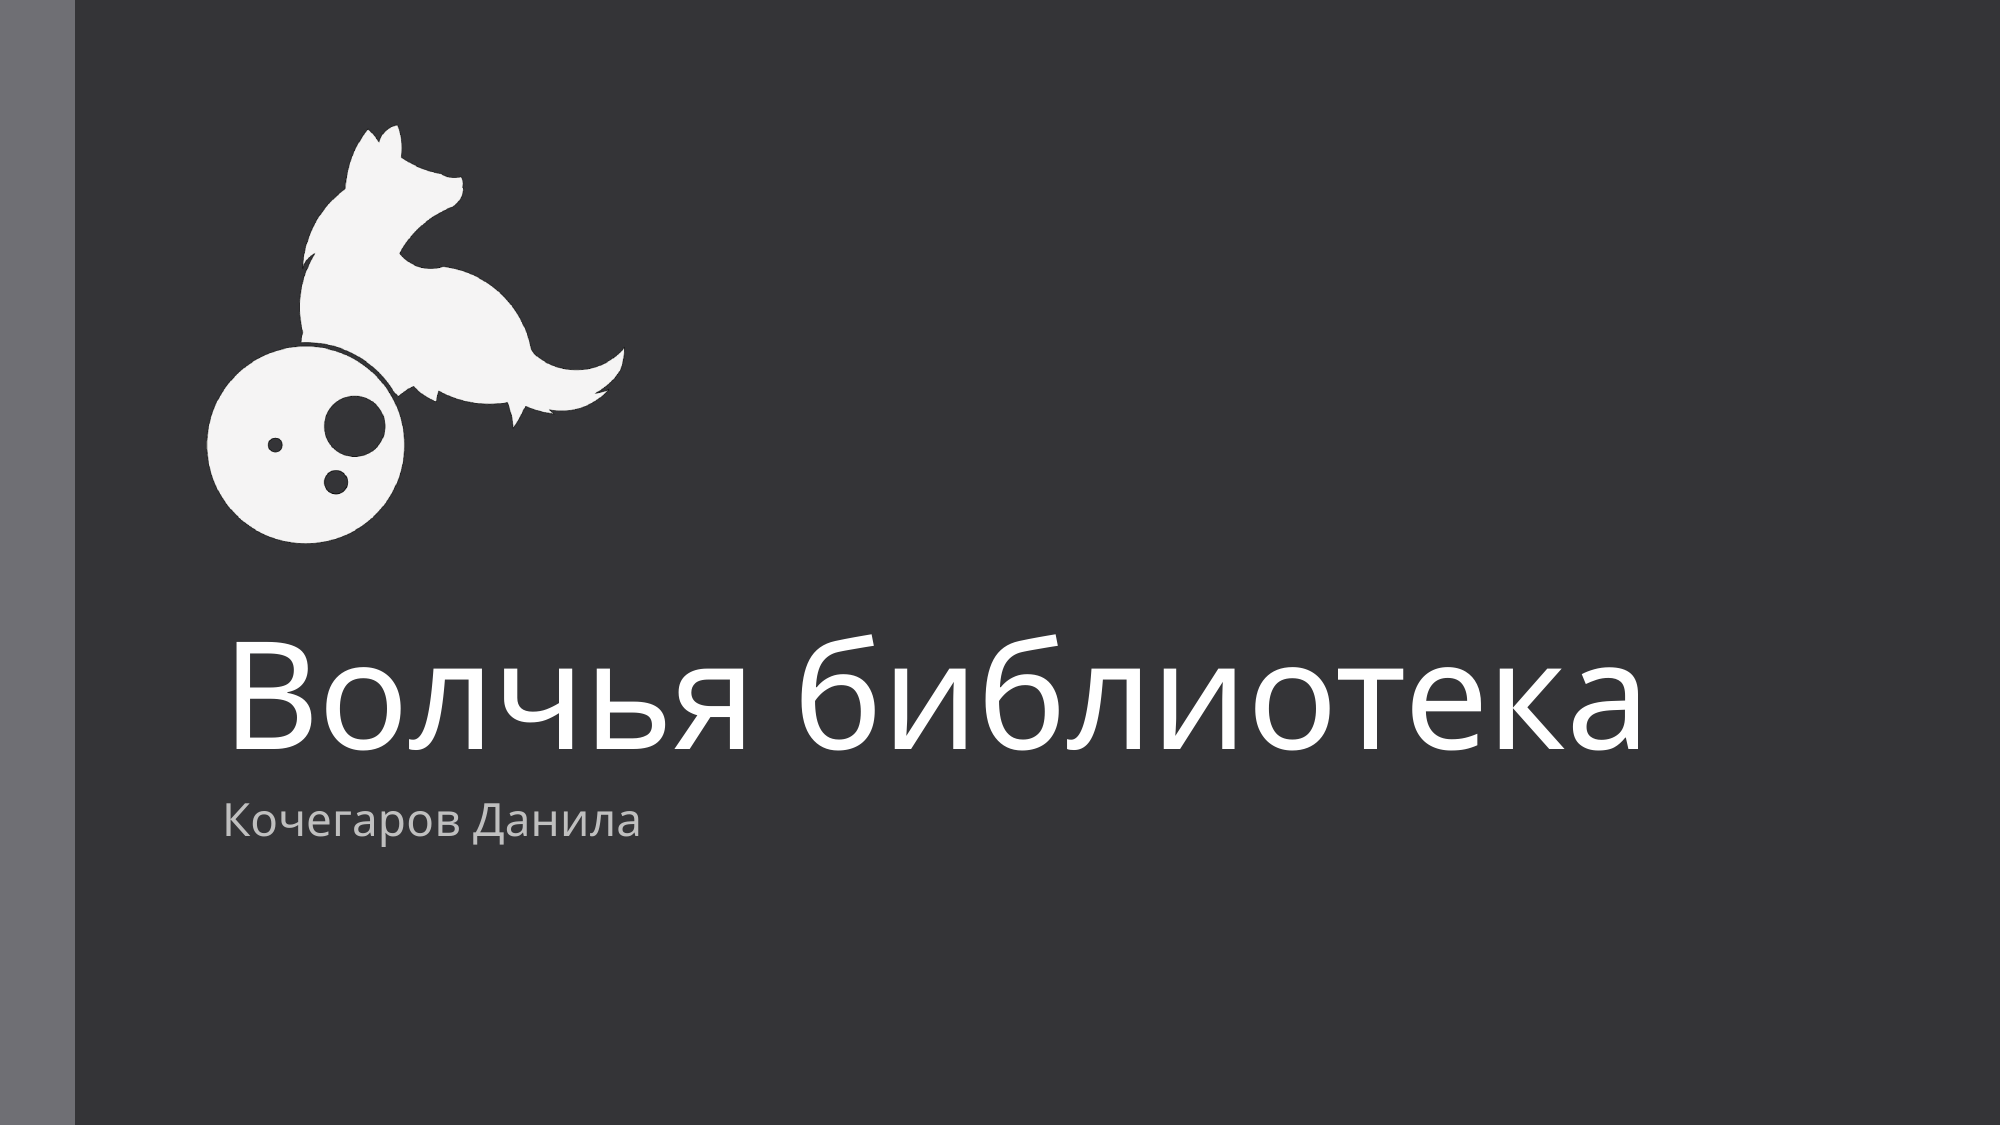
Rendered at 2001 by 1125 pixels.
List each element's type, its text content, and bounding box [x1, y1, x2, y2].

picture [206, 124, 625, 544]
subtitle Кочегаров Данила [206, 787, 1752, 1065]
title Волчья библиотека [206, 124, 1752, 787]
